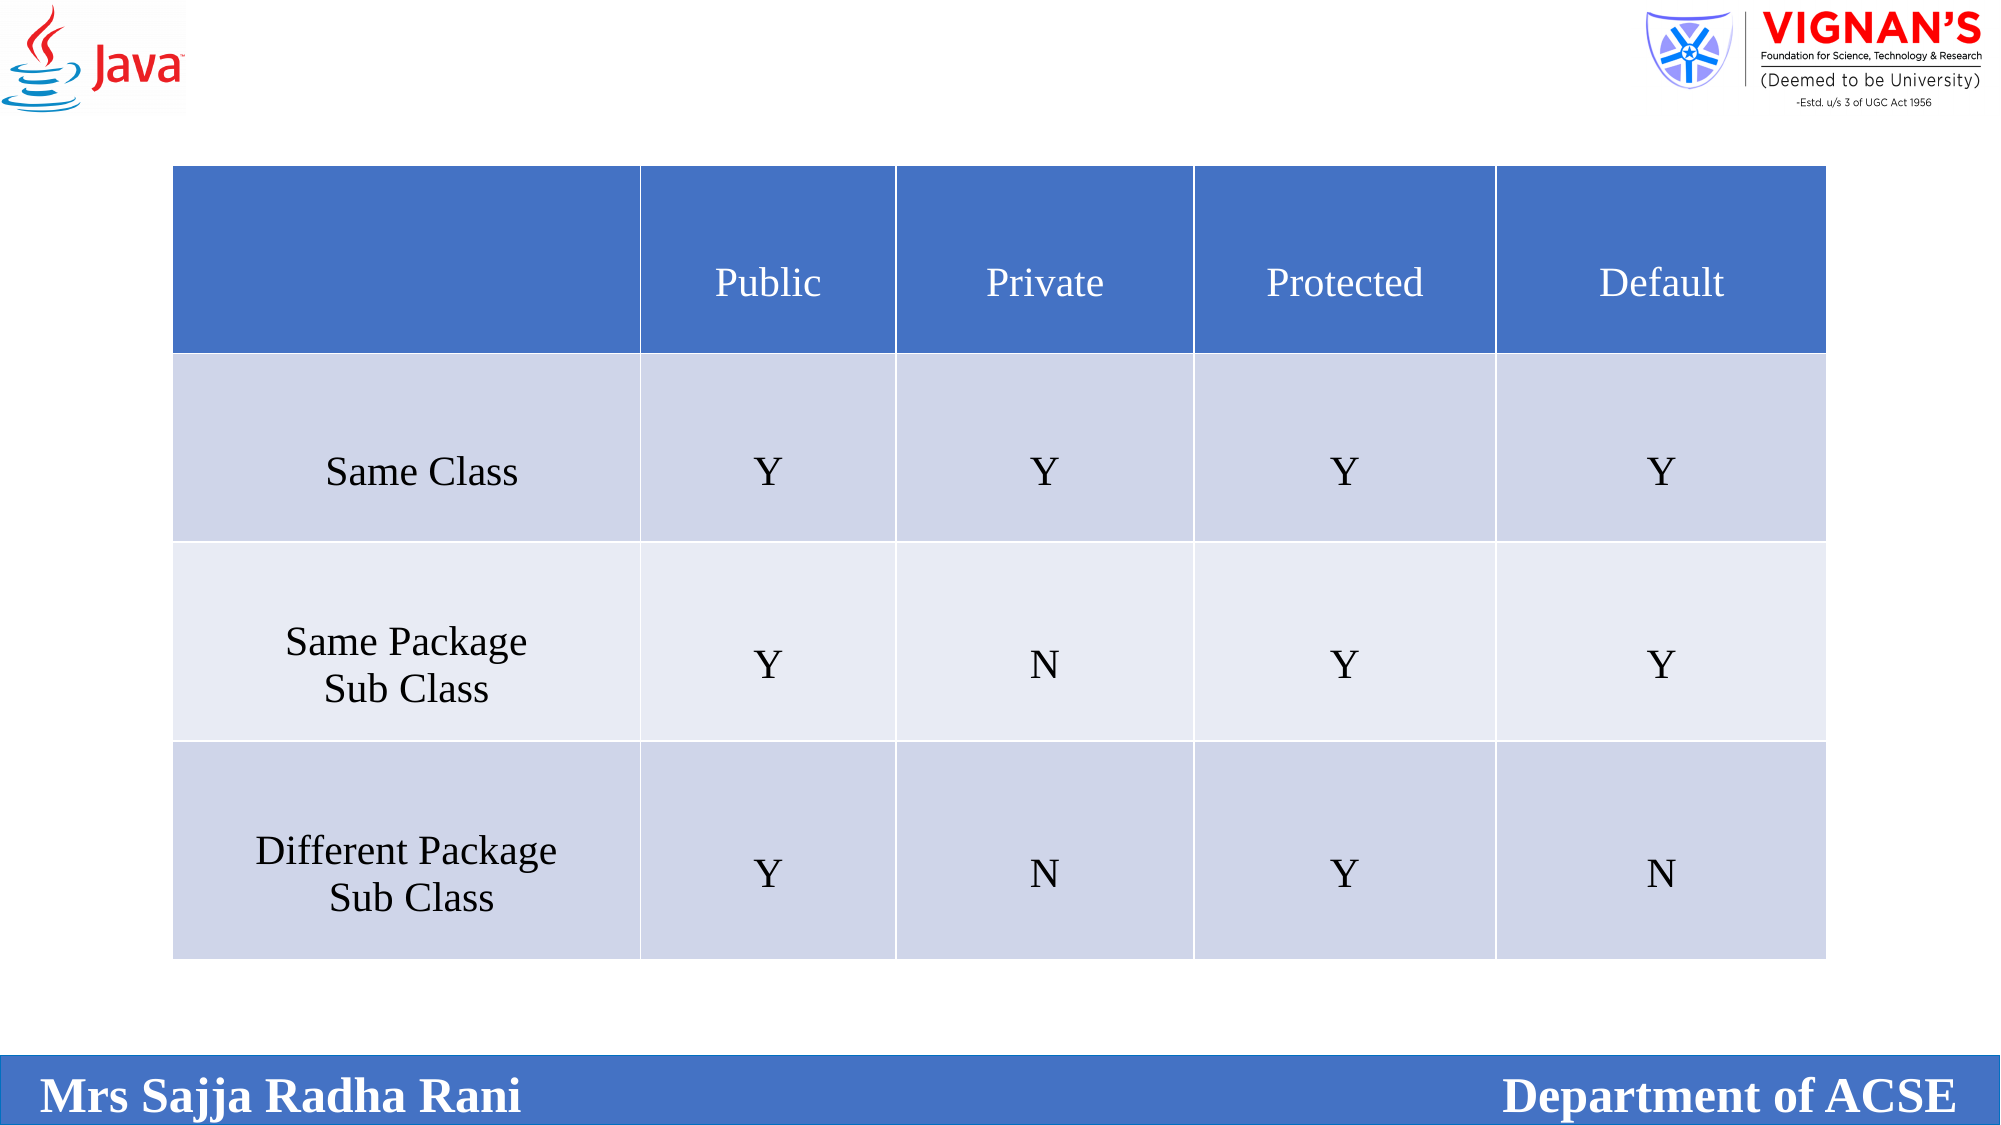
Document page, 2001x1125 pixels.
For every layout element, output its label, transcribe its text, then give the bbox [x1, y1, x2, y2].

table_cell Y [1497, 354, 1826, 541]
table_cell Y [897, 354, 1193, 541]
table_cell N [1497, 742, 1826, 959]
table_cell Different Package Sub Class [173, 742, 640, 959]
table_header Protected [1195, 166, 1495, 353]
table_cell Y [641, 543, 895, 740]
picture [0, 0, 186, 116]
table_cell N [897, 742, 1193, 959]
table_cell Y [1195, 543, 1495, 740]
table_cell Same Class [173, 354, 640, 541]
picture [1631, 0, 2000, 116]
table_cell Y [1195, 354, 1495, 541]
table_header Public [641, 166, 895, 353]
table_cell Y [1195, 742, 1495, 959]
table_header [173, 166, 640, 353]
table_header Private [897, 166, 1193, 353]
table_cell Y [641, 354, 895, 541]
table_cell N [897, 543, 1193, 740]
table_cell Same Package Sub Class [173, 543, 640, 740]
table_header Default [1497, 166, 1826, 353]
table_cell Y [641, 742, 895, 959]
table_cell Y [1497, 543, 1826, 740]
